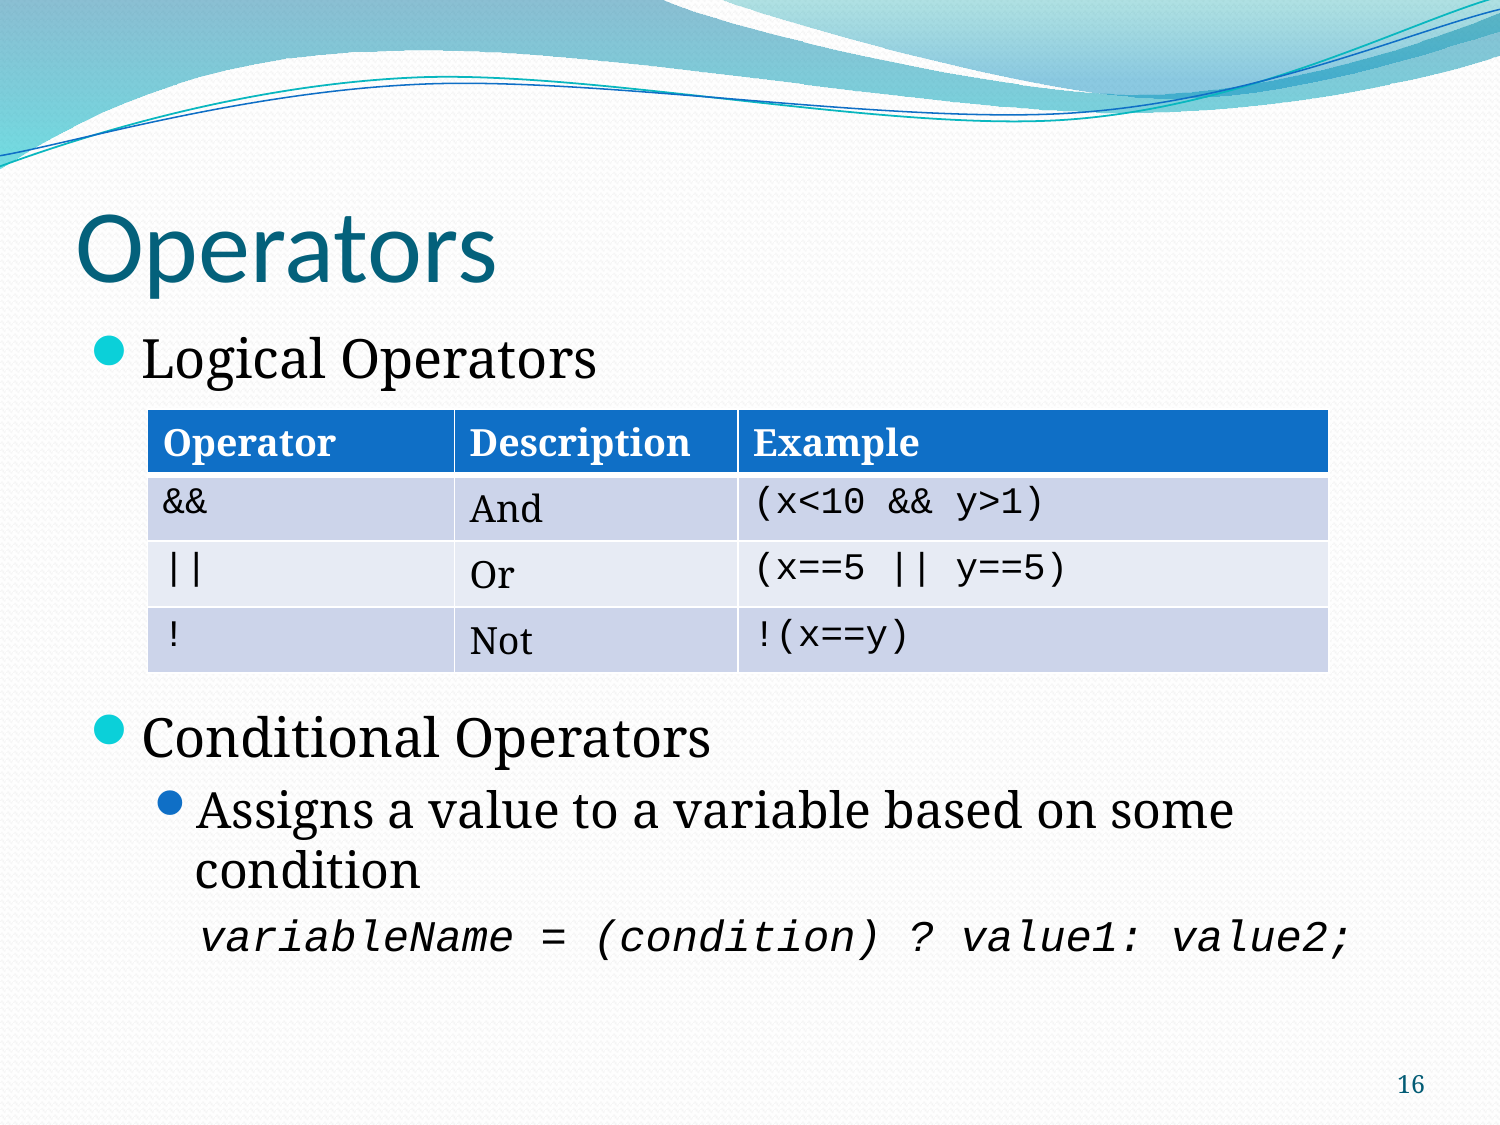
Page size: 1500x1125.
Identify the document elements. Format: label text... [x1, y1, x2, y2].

table_header Description [455, 410, 737, 472]
table_cell || [148, 542, 454, 606]
table_cell (x==5 || y==5) [739, 542, 1328, 606]
table_cell ! [148, 608, 454, 672]
table_cell && [148, 478, 454, 540]
table_cell Not [455, 608, 737, 672]
table_cell Or [455, 542, 737, 606]
list Logical Operators Conditional Operators Assigns a value to a variable based on some condition variableName = (condition) ? value1: value2; [75, 317, 1425, 1038]
title Operators [75, 115, 1425, 303]
slide_number 16 [1299, 1042, 1425, 1103]
table_header Operator [148, 410, 454, 472]
table_cell And [455, 478, 737, 540]
table_cell !(x==y) [739, 608, 1328, 672]
table_header Example [739, 410, 1328, 472]
table_cell (x<10 && y>1) [739, 478, 1328, 540]
